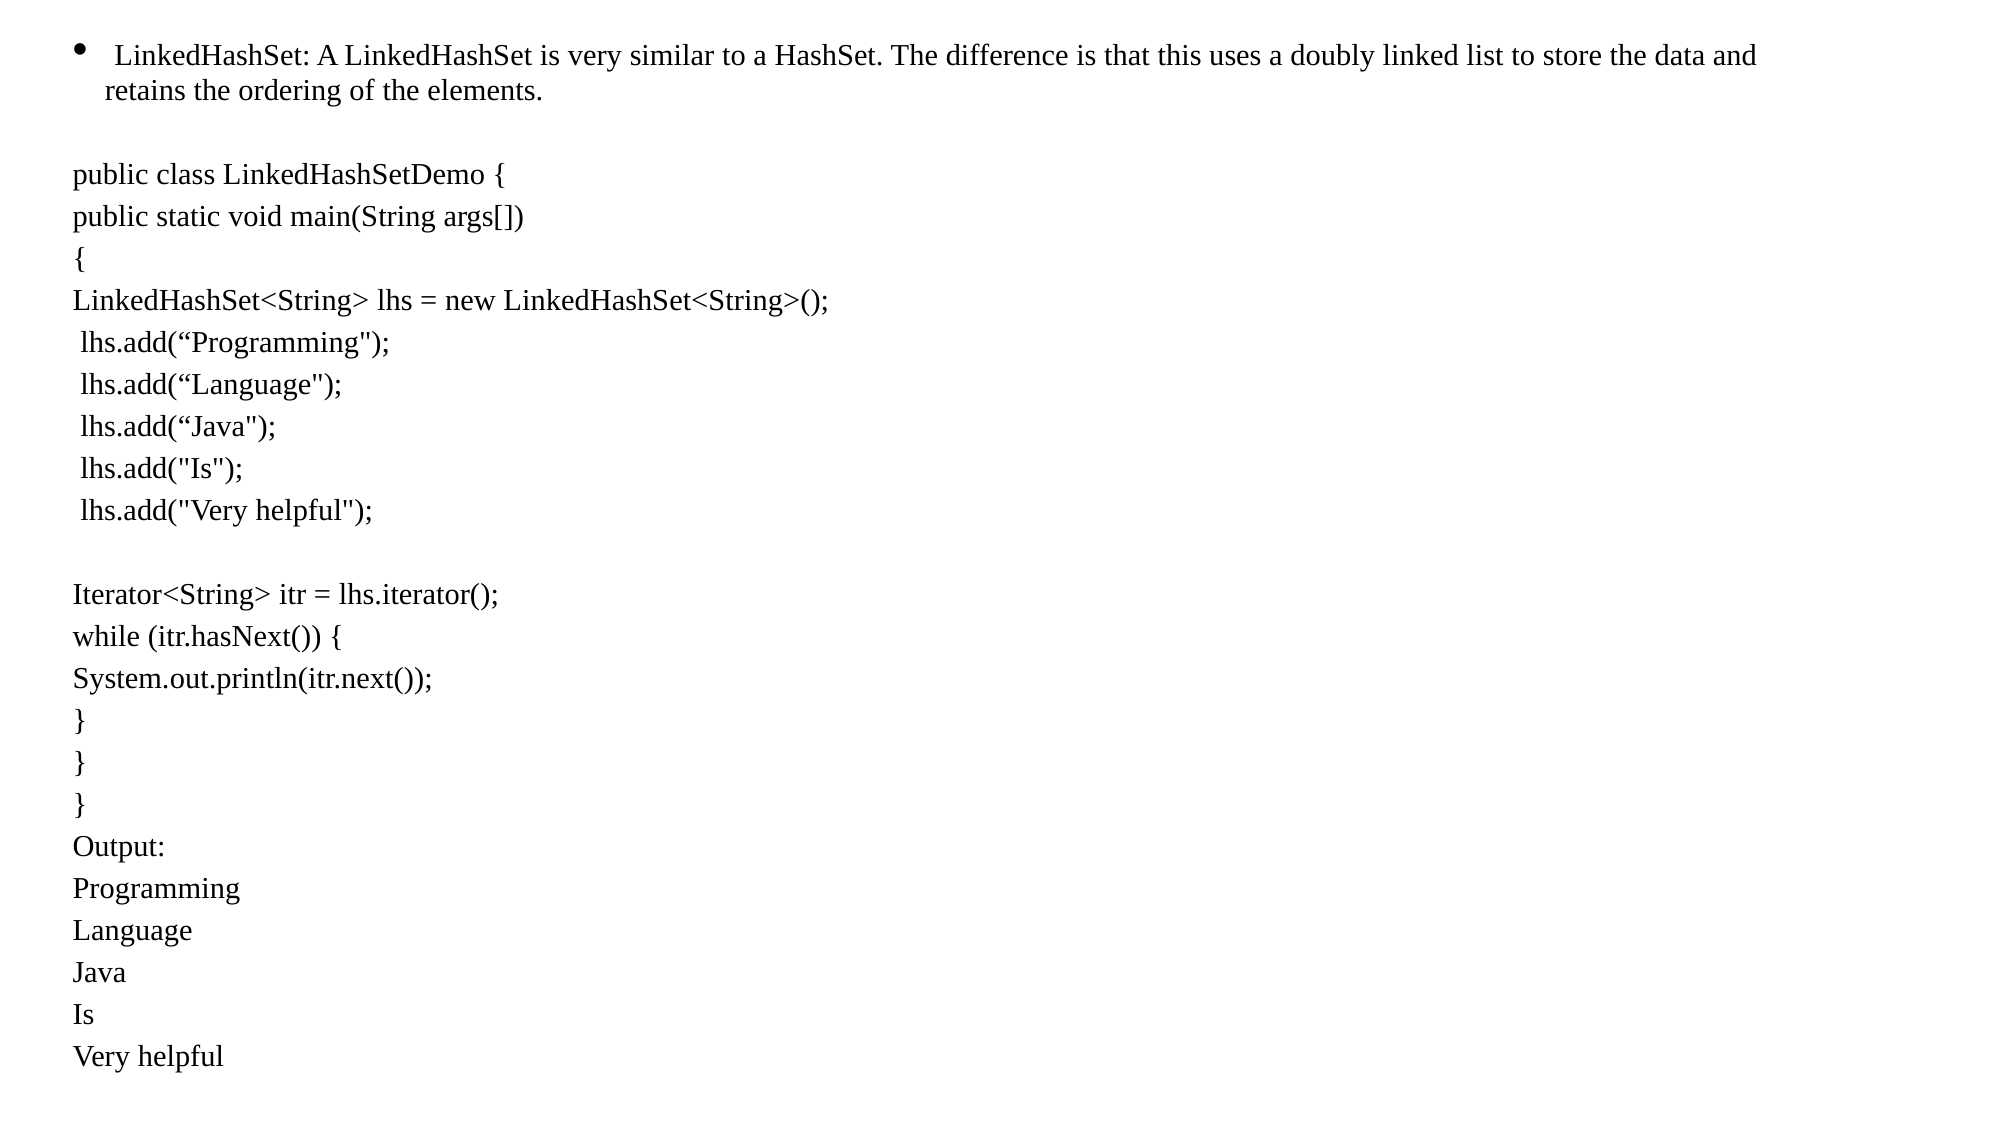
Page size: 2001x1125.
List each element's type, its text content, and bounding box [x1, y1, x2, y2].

list LinkedHashSet: A LinkedHashSet is very similar to a HashSet. The difference is that this uses a doubly linked list to store the data and retains the ordering of the elements. public class LinkedHashSetDemo { public static void main(String args[]) { LinkedHashSet<String> lhs = new LinkedHashSet<String>(); lhs.add(“Programming"); lhs.add(“Language"); lhs.add(“Java"); lhs.add("Is"); lhs.add("Very helpful"); Iterator<String> itr = lhs.iterator(); while (itr.hasNext()) { System.out.println(itr.next()); } } } Output: Programming Language Java Is Very helpful [57, 21, 1863, 1085]
